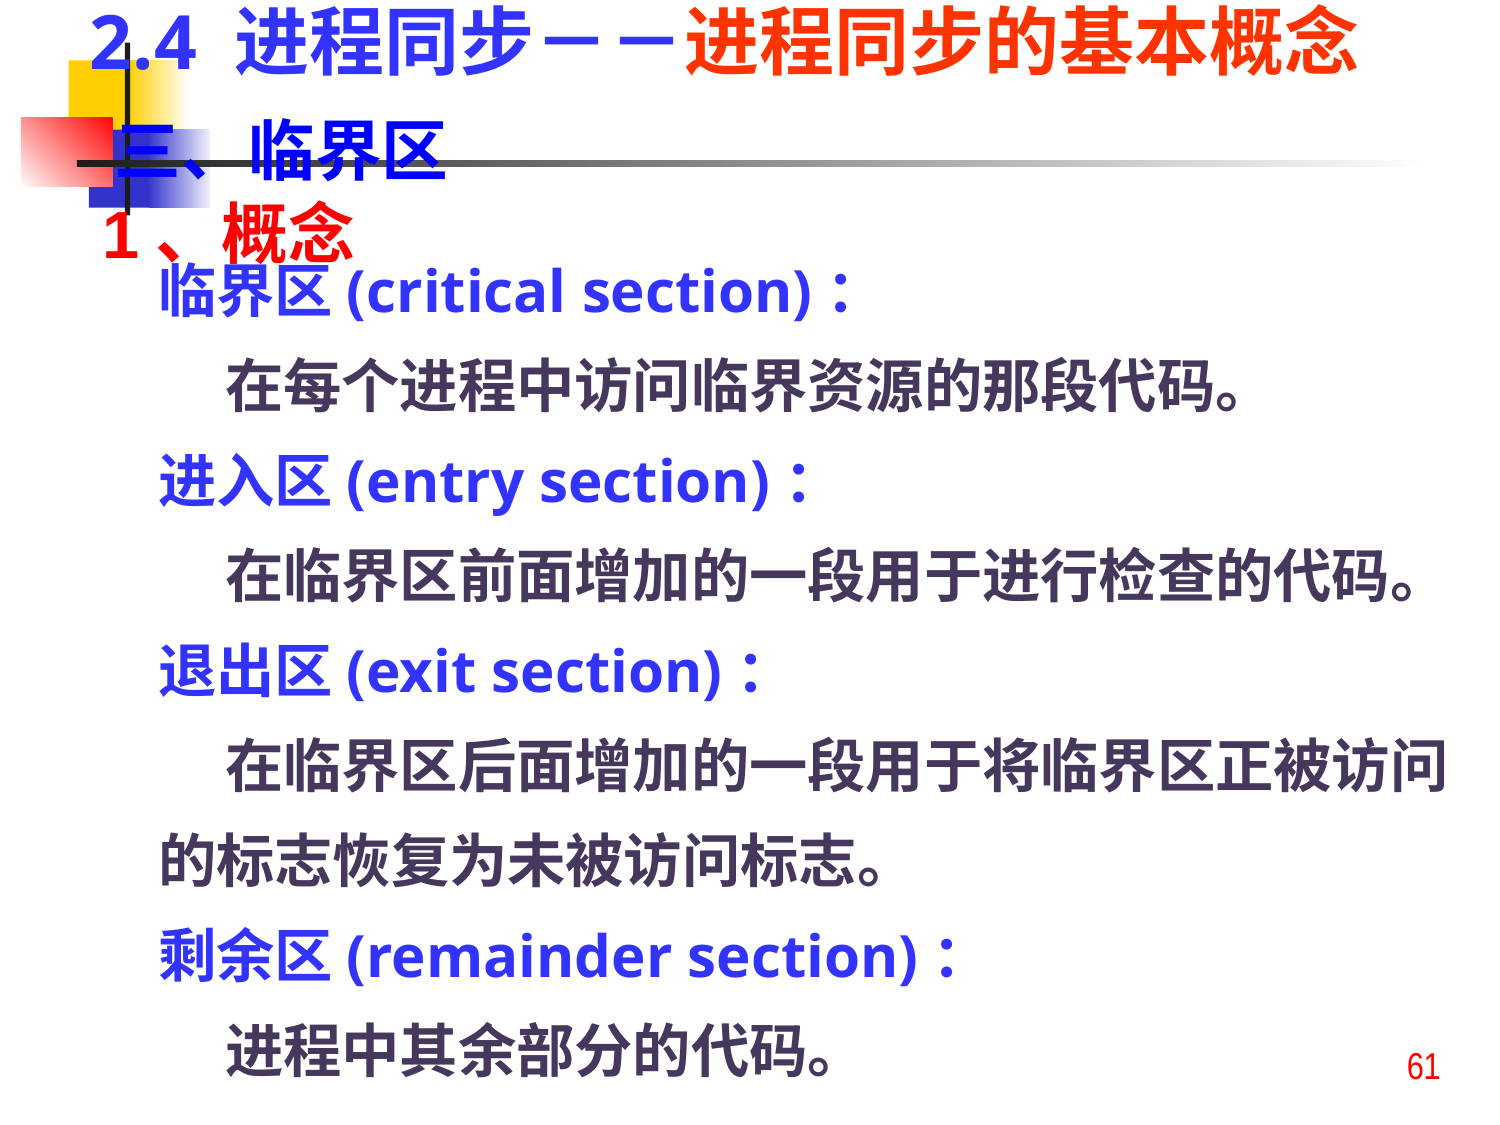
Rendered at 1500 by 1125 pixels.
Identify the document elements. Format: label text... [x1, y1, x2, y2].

text_box 三、临界区 [100, 101, 573, 197]
text_box 2.4 进程同步－－进程同步的基本概念 [74, 0, 1447, 93]
text_box 61 [1392, 1034, 1471, 1094]
text_box 1、概念 [87, 196, 373, 268]
text_box 临界区(critical section)： 在每个进程中访问临界资源的那段代码。 进入区(entry section)： 在临界区前面增加的一段用于进行检查的代码。 退出区(exit section)： 在临界区后面增加的一段用于将临界区正被访问 的标志恢复为未被访问标志。 剩余区(remainder section)： 进程中其余部分的代码。 [143, 243, 1459, 1081]
